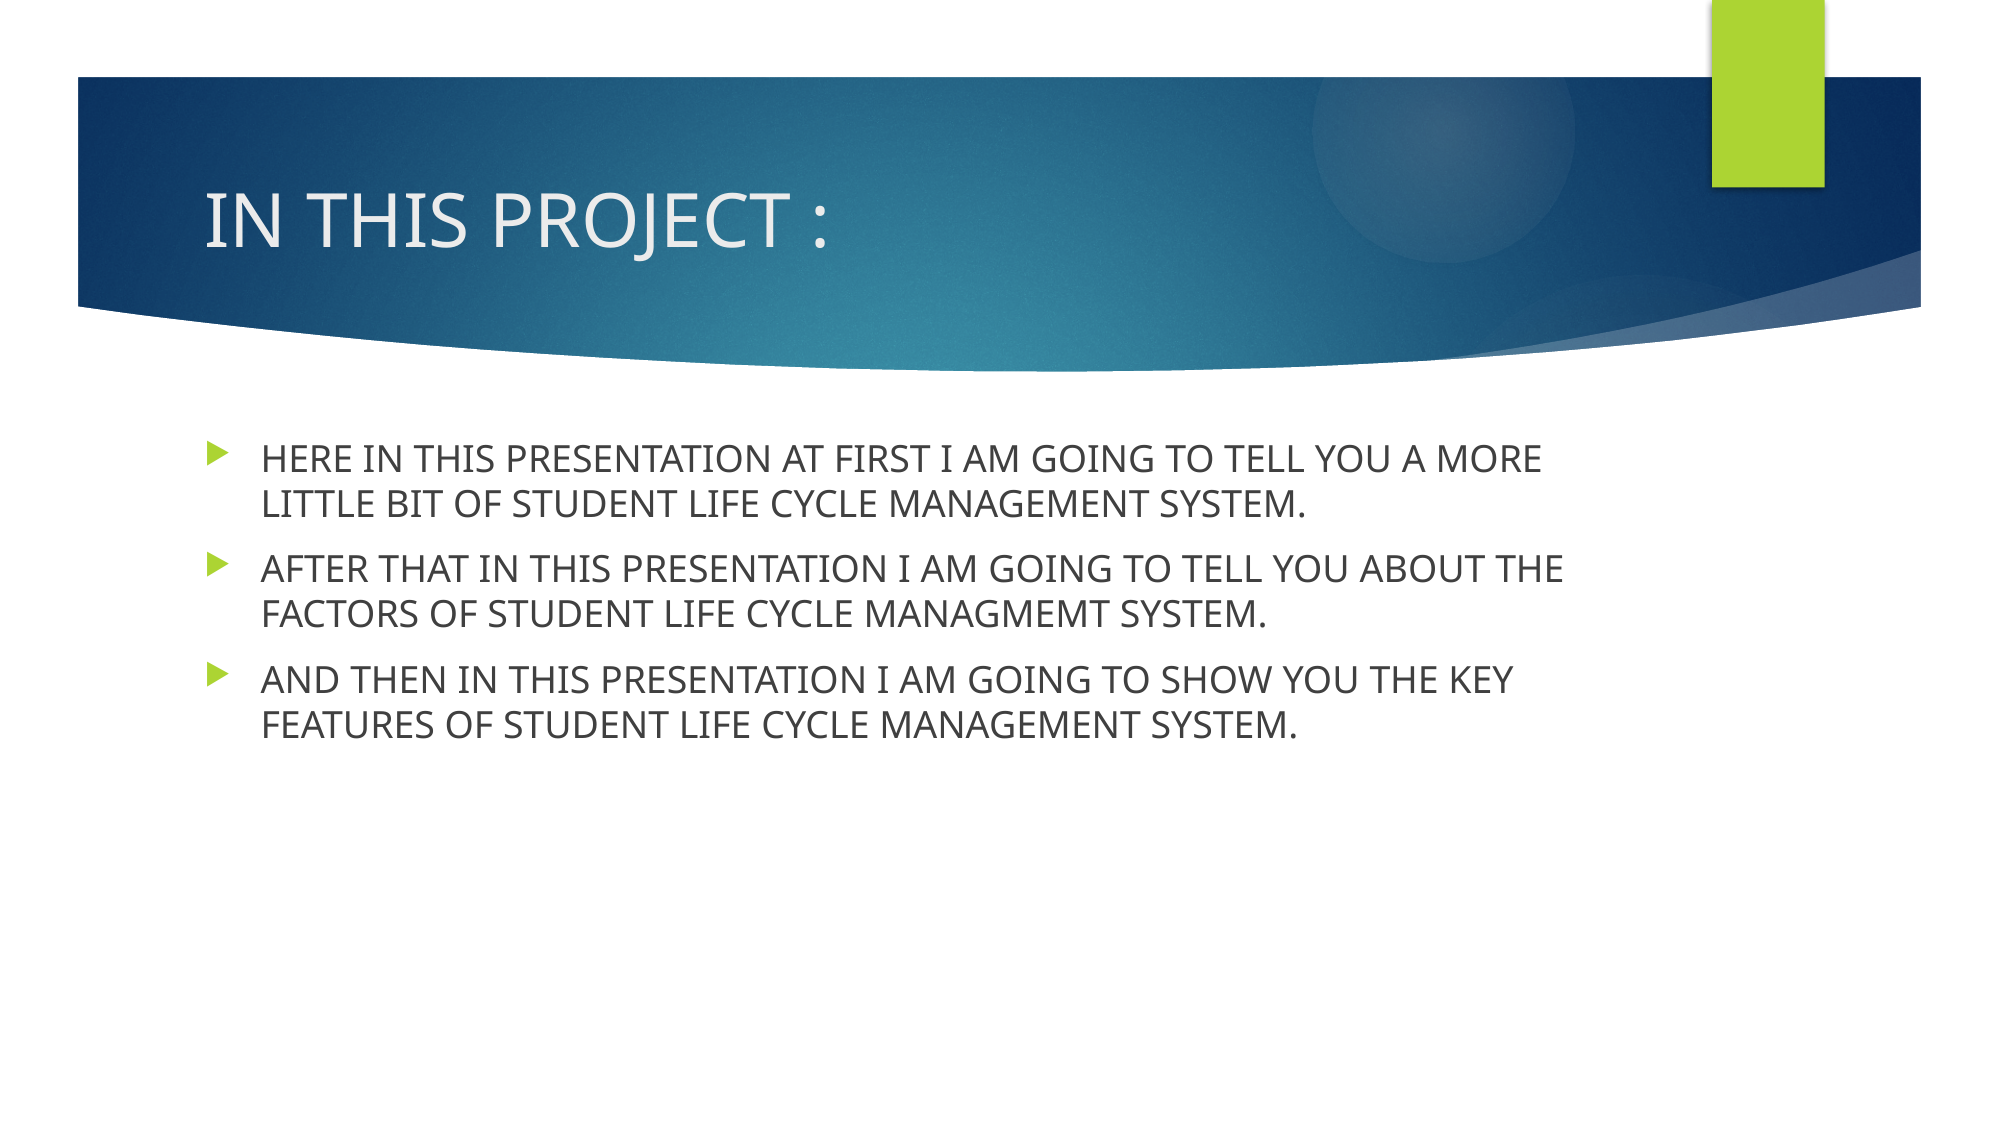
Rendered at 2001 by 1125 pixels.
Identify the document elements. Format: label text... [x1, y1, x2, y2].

list HERE IN THIS PRESENTATION AT FIRST I AM GOING TO TELL YOU A MORE LITTLE BIT OF STUDENT LIFE CYCLE MANAGEMENT SYSTEM. AFTER THAT IN THIS PRESENTATION I AM GOING TO TELL YOU ABOUT THE FACTORS OF STUDENT LIFE CYCLE MANAGMEMT SYSTEM. AND THEN IN THIS PRESENTATION I AM GOING TO SHOW YOU THE KEY FEATURES OF STUDENT LIFE CYCLE MANAGEMENT SYSTEM. [189, 427, 1627, 988]
title IN THIS PROJECT : [189, 159, 1627, 276]
